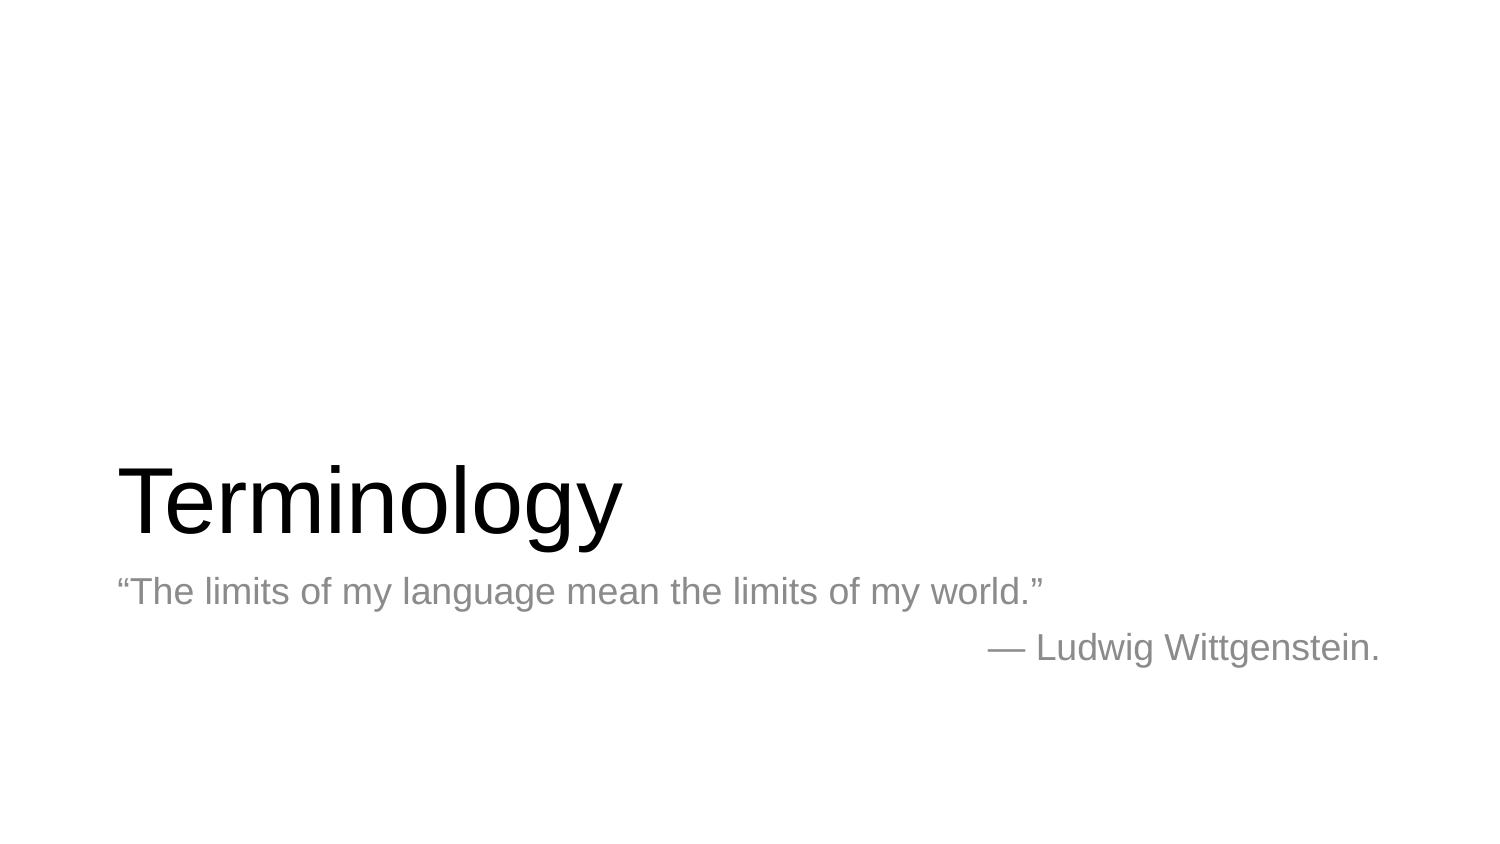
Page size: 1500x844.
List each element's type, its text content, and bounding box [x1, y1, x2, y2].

list “The limits of my language mean the limits of my world.” — Ludwig Wittgenstein. [102, 564, 1397, 750]
title Terminology [102, 210, 1397, 562]
